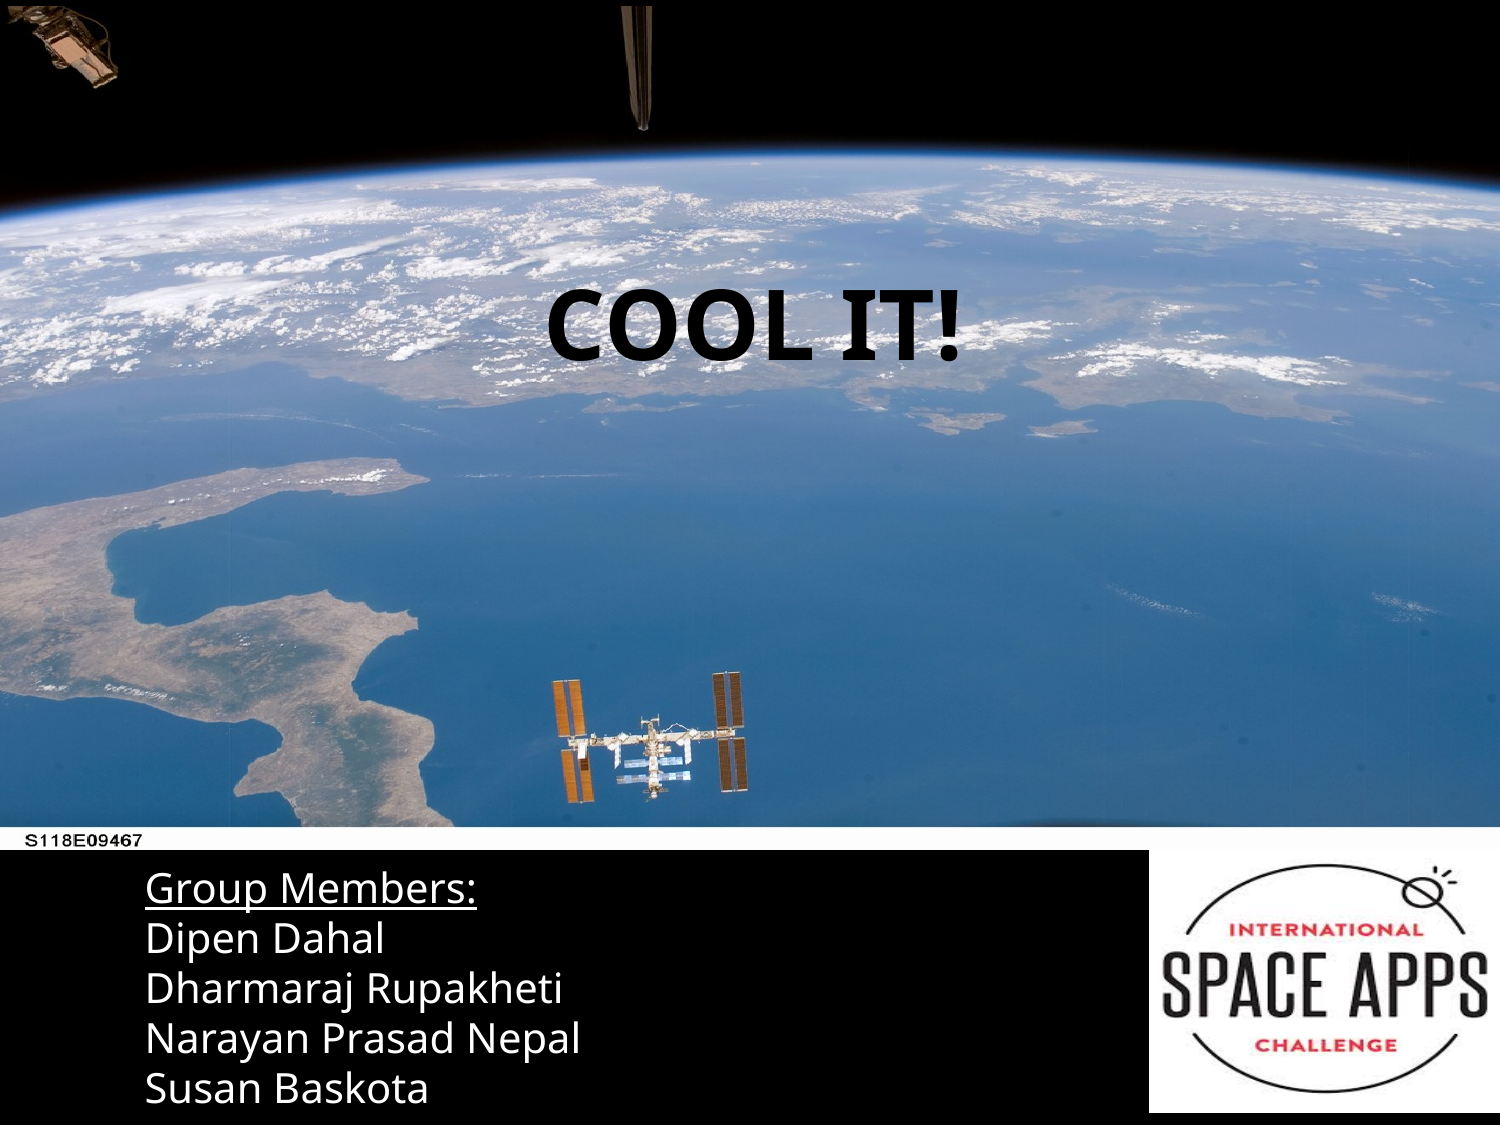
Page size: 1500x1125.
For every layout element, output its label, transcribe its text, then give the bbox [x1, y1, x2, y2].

subtitle Group Members: Dipen Dahal Dharmaraj Rupakheti Narayan Prasad Nepal Susan Baskota [125, 858, 1175, 1125]
picture [0, 6, 1500, 1113]
